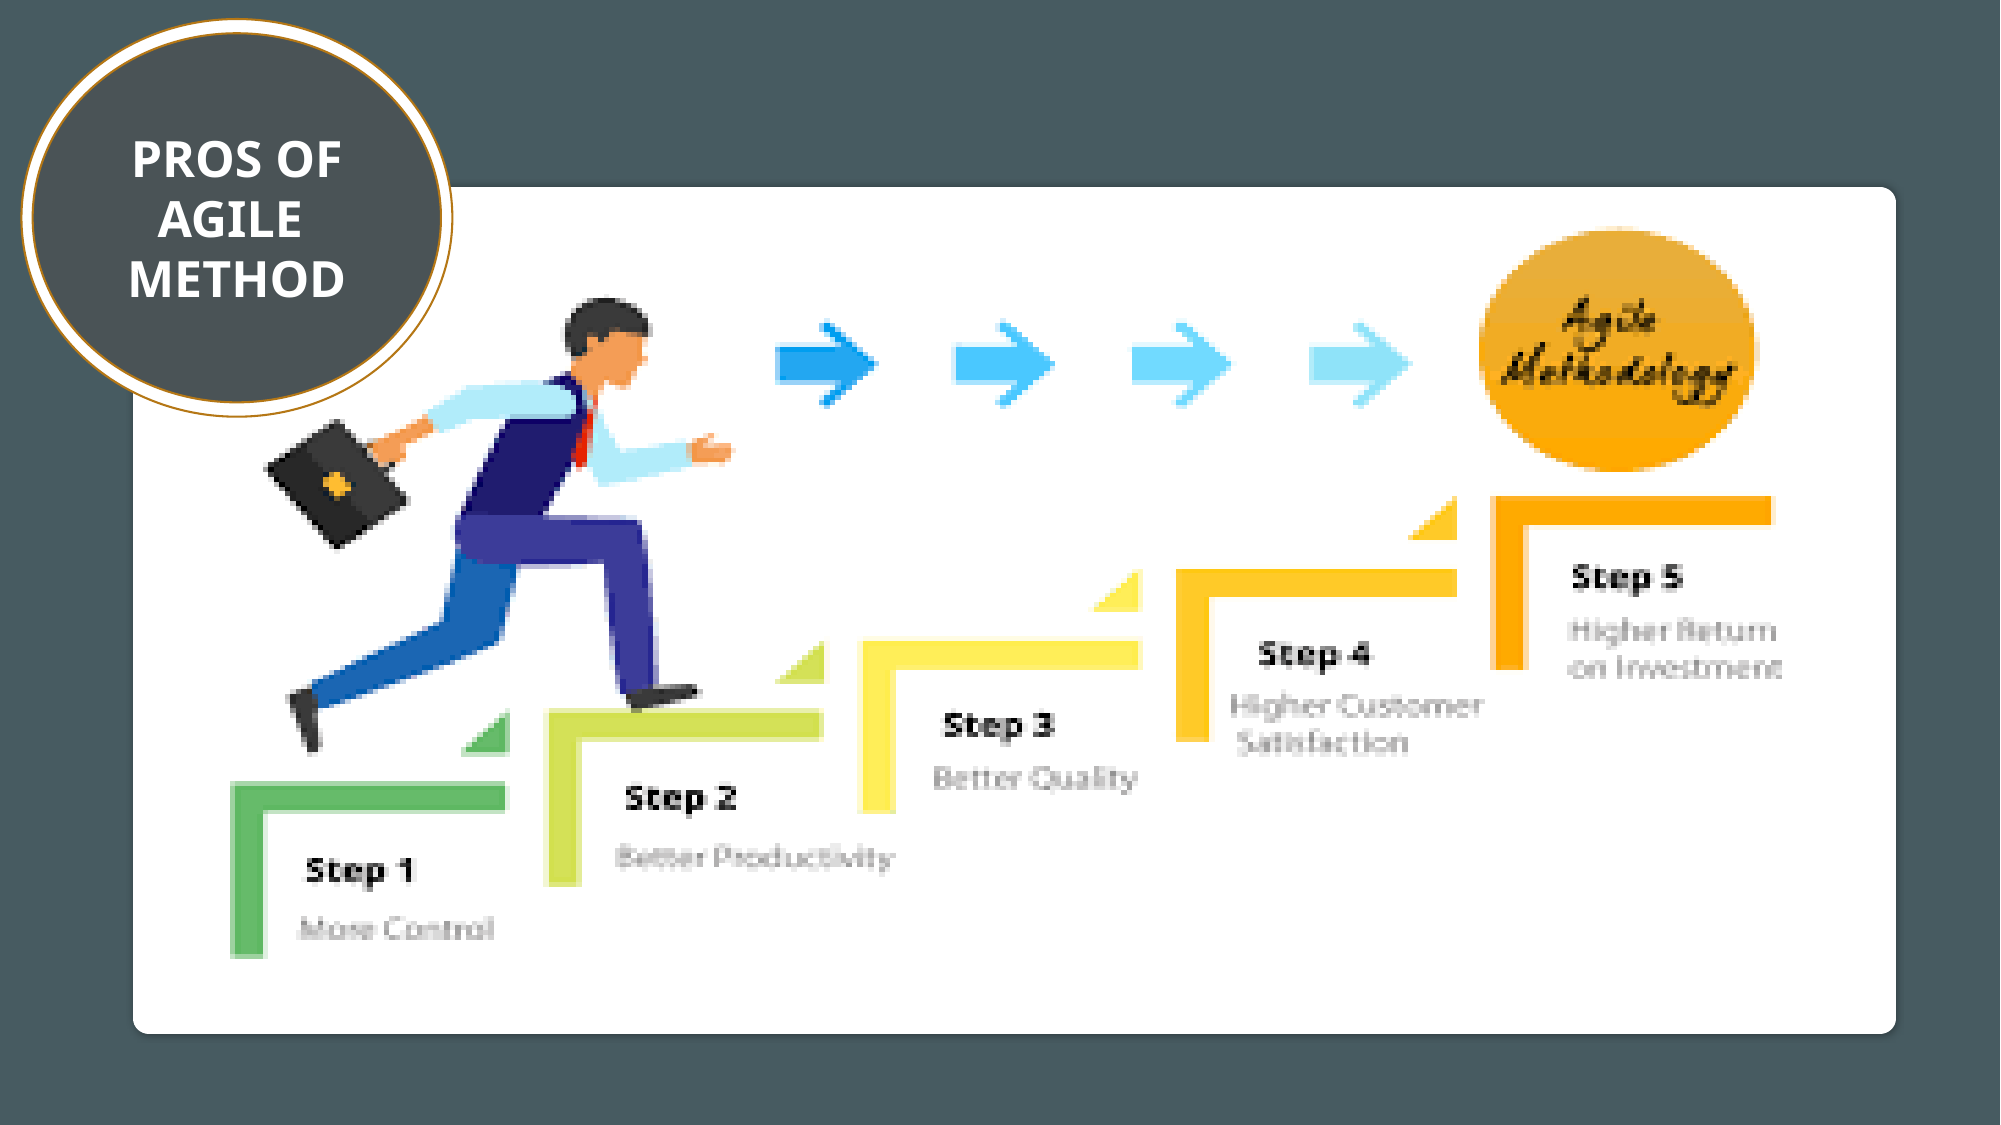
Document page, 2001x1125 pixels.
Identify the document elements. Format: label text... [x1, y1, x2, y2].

picture [164, 217, 1865, 1003]
text_box [20, 17, 454, 407]
text_box PROS OF AGILE METHOD [31, 32, 442, 392]
